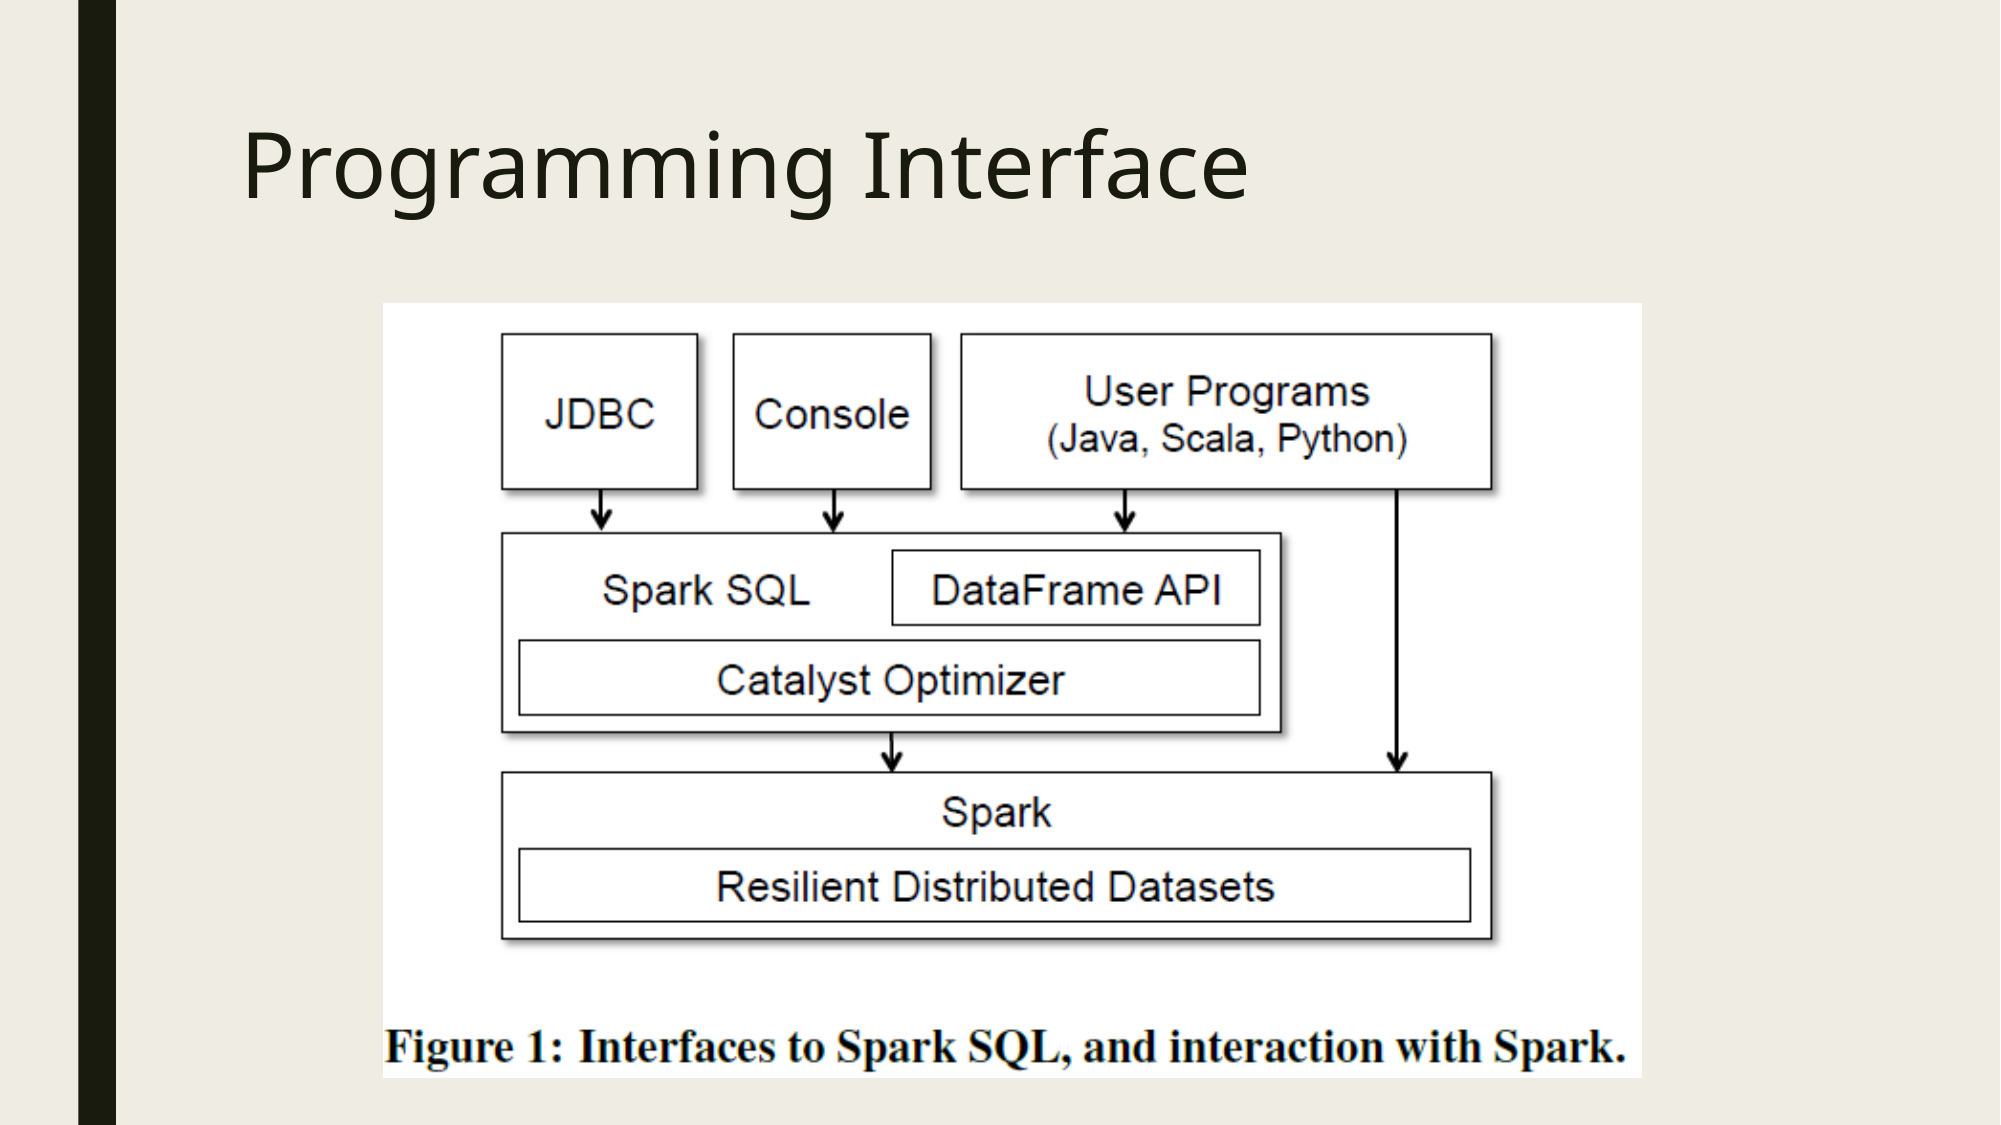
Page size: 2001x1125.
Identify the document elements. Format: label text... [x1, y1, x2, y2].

title Programming Interface [225, 112, 1800, 357]
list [383, 303, 1642, 1078]
